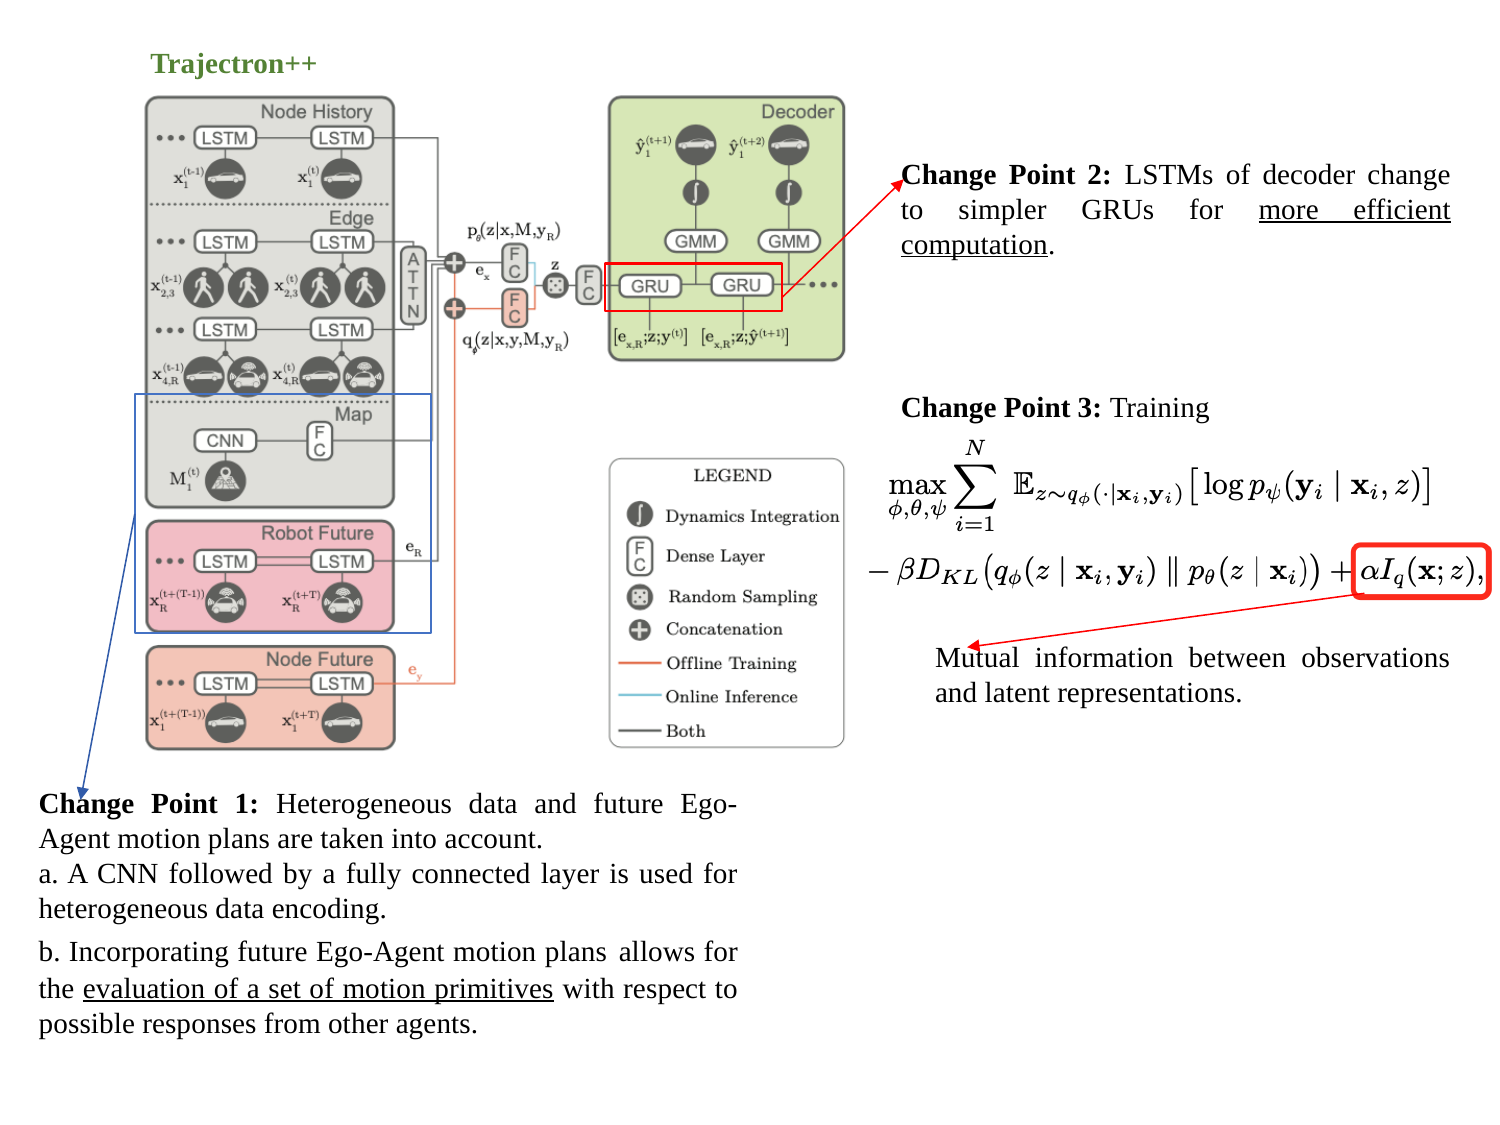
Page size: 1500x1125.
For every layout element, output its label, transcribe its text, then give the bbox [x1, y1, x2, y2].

text_box Change Point 3: Training [886, 381, 1466, 432]
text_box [80, 513, 136, 801]
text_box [781, 178, 904, 298]
text_box Trajectron++ [135, 37, 333, 86]
text_box Mutual information between observations and latent representations. [920, 631, 1466, 716]
picture [134, 87, 1500, 766]
text_box Change Point 1: Heterogeneous data and future Ego-Agent motion plans are taken into account. a. A CNN followed by a fully connected layer is used for heterogeneous data encoding. b. Incorporating future Ego-Agent motion plans allows for the evaluation of a set of motion primitives with respect to possible responses from other agents. [23, 777, 753, 1047]
text_box Change Point 2: LSTMs of decoder change to simpler GRUs for more efficient computation. [886, 147, 1466, 268]
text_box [966, 593, 1365, 648]
